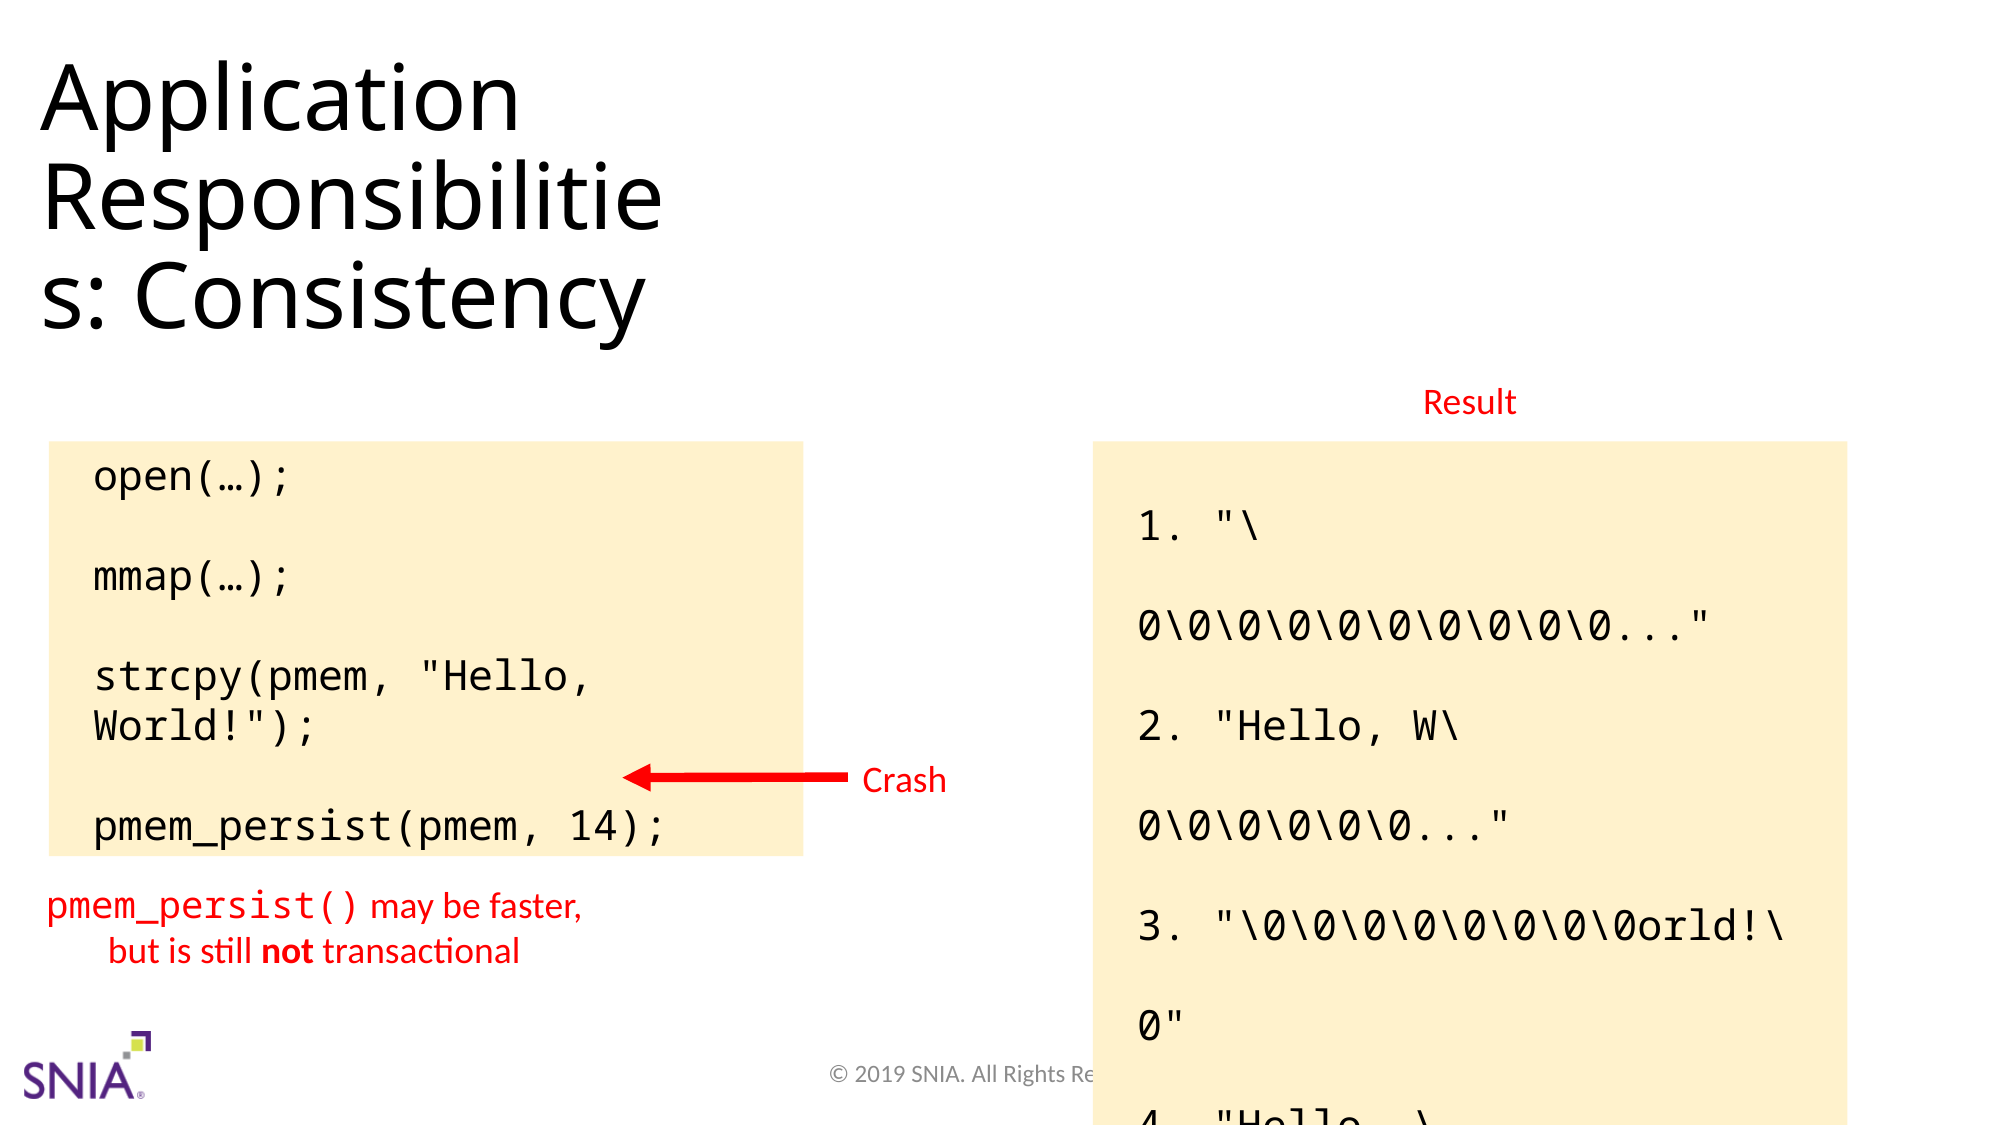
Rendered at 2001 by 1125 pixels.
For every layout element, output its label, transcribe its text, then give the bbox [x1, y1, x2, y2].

picture [23, 1031, 152, 1099]
text_box pmem_persist() may be faster, but is still not transactional [31, 873, 598, 978]
title Application Responsibilities: Consistency [25, 30, 713, 370]
text_box 1. "\0\0\0\0\0\0\0\0\0\0..." 2. "Hello, W\0\0\0\0\0\0..." 3. "\0\0\0\0\0\0\0\0orld!\0" 4. "Hello, \0\0\0\0\0\0\0\0" 5. "Hello, World!\0" [1092, 441, 1848, 1125]
footer © 2019 SNIA. All Rights Reserved. [662, 1042, 1092, 1103]
text_box Result [1408, 369, 1532, 430]
text_box open(…); mmap(…); strcpy(pmem, "Hello, World!"); pmem_persist(pmem, 14); [48, 441, 804, 857]
text_box Crash [847, 747, 963, 807]
